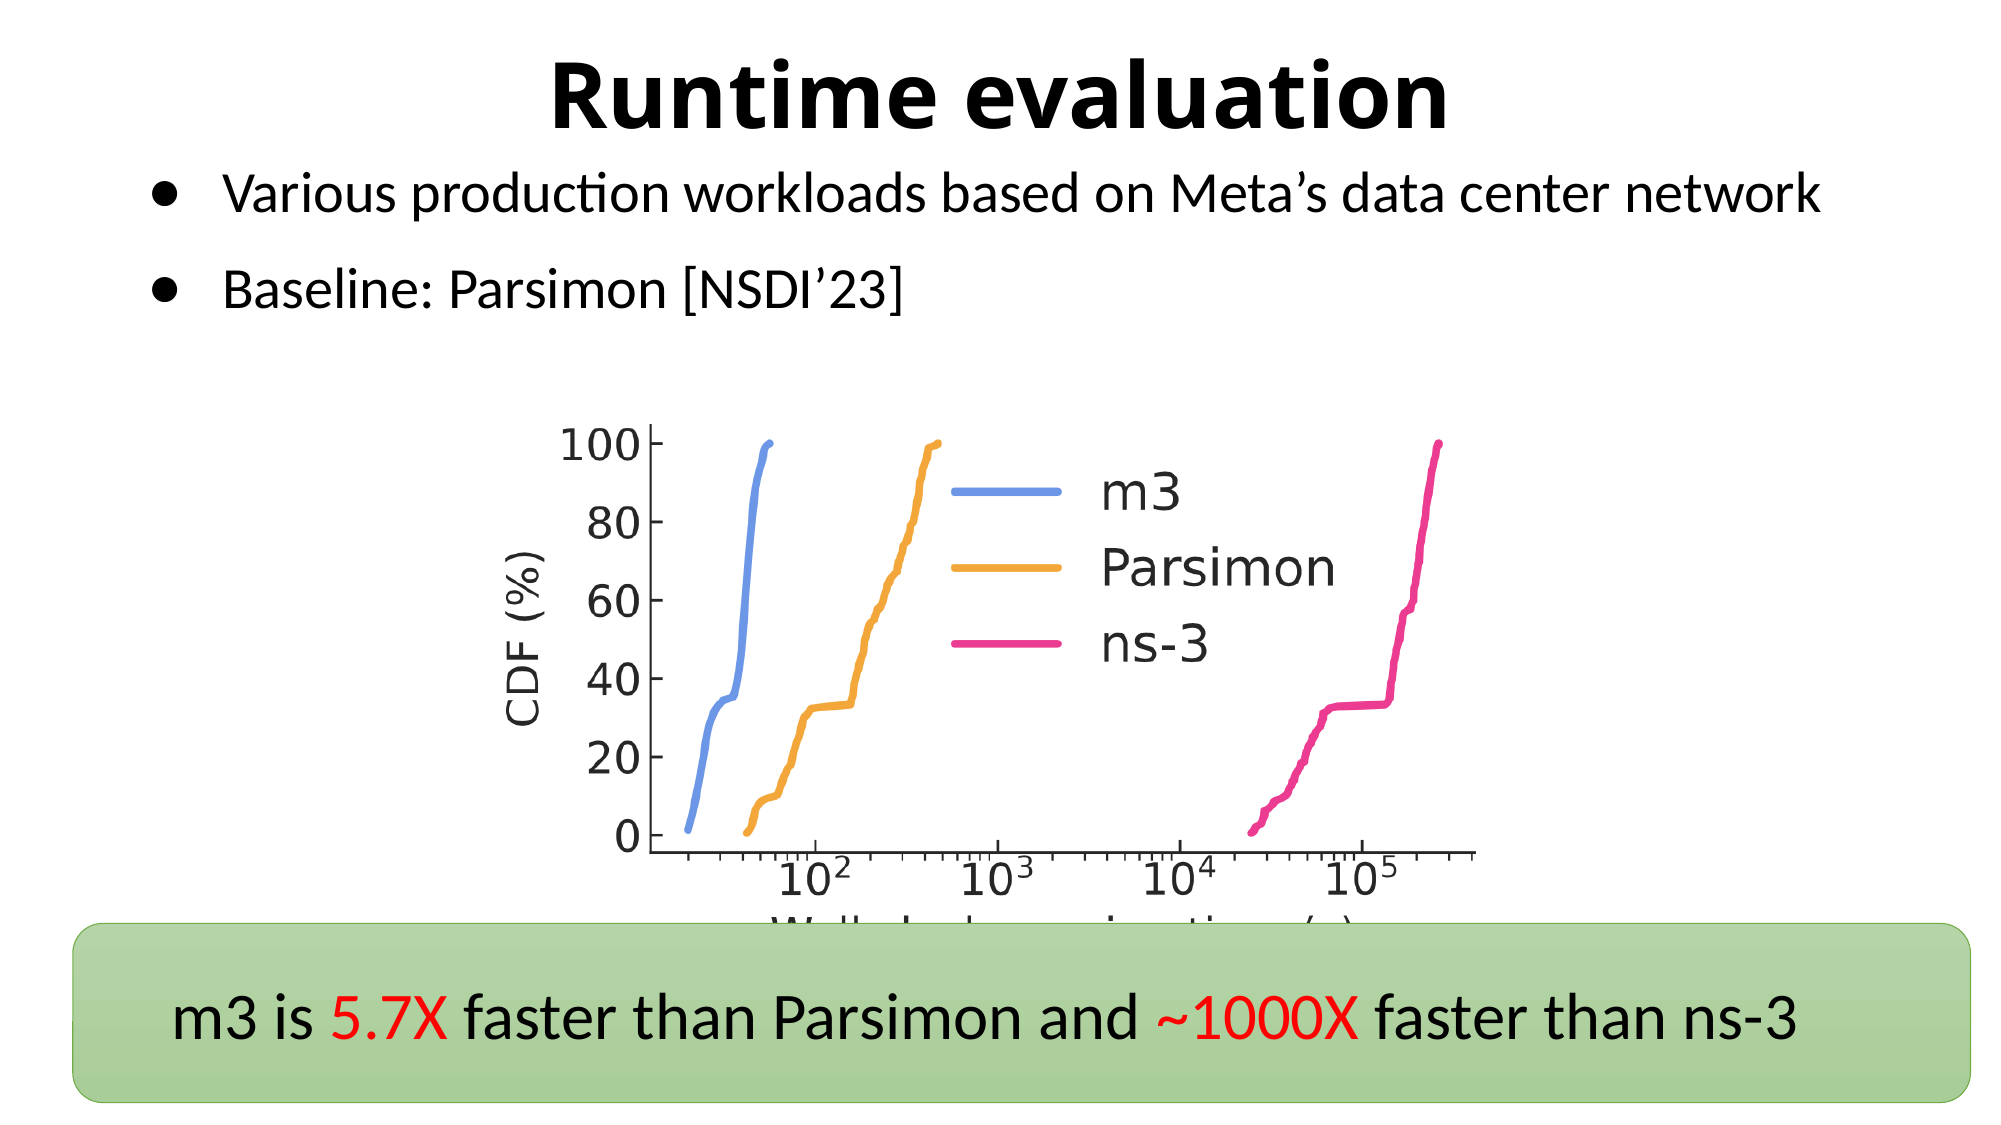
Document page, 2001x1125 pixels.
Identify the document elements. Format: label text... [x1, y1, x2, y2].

title Runtime evaluation [68, 29, 1932, 211]
text_box m3 is 5.7X faster than Parsimon and ~1000X faster than ns-3 [72, 922, 1972, 1104]
list Various production workloads based on Meta’s data center network Baseline: Parsimon [NSDI’23] [102, 142, 1932, 922]
picture [459, 399, 1501, 983]
